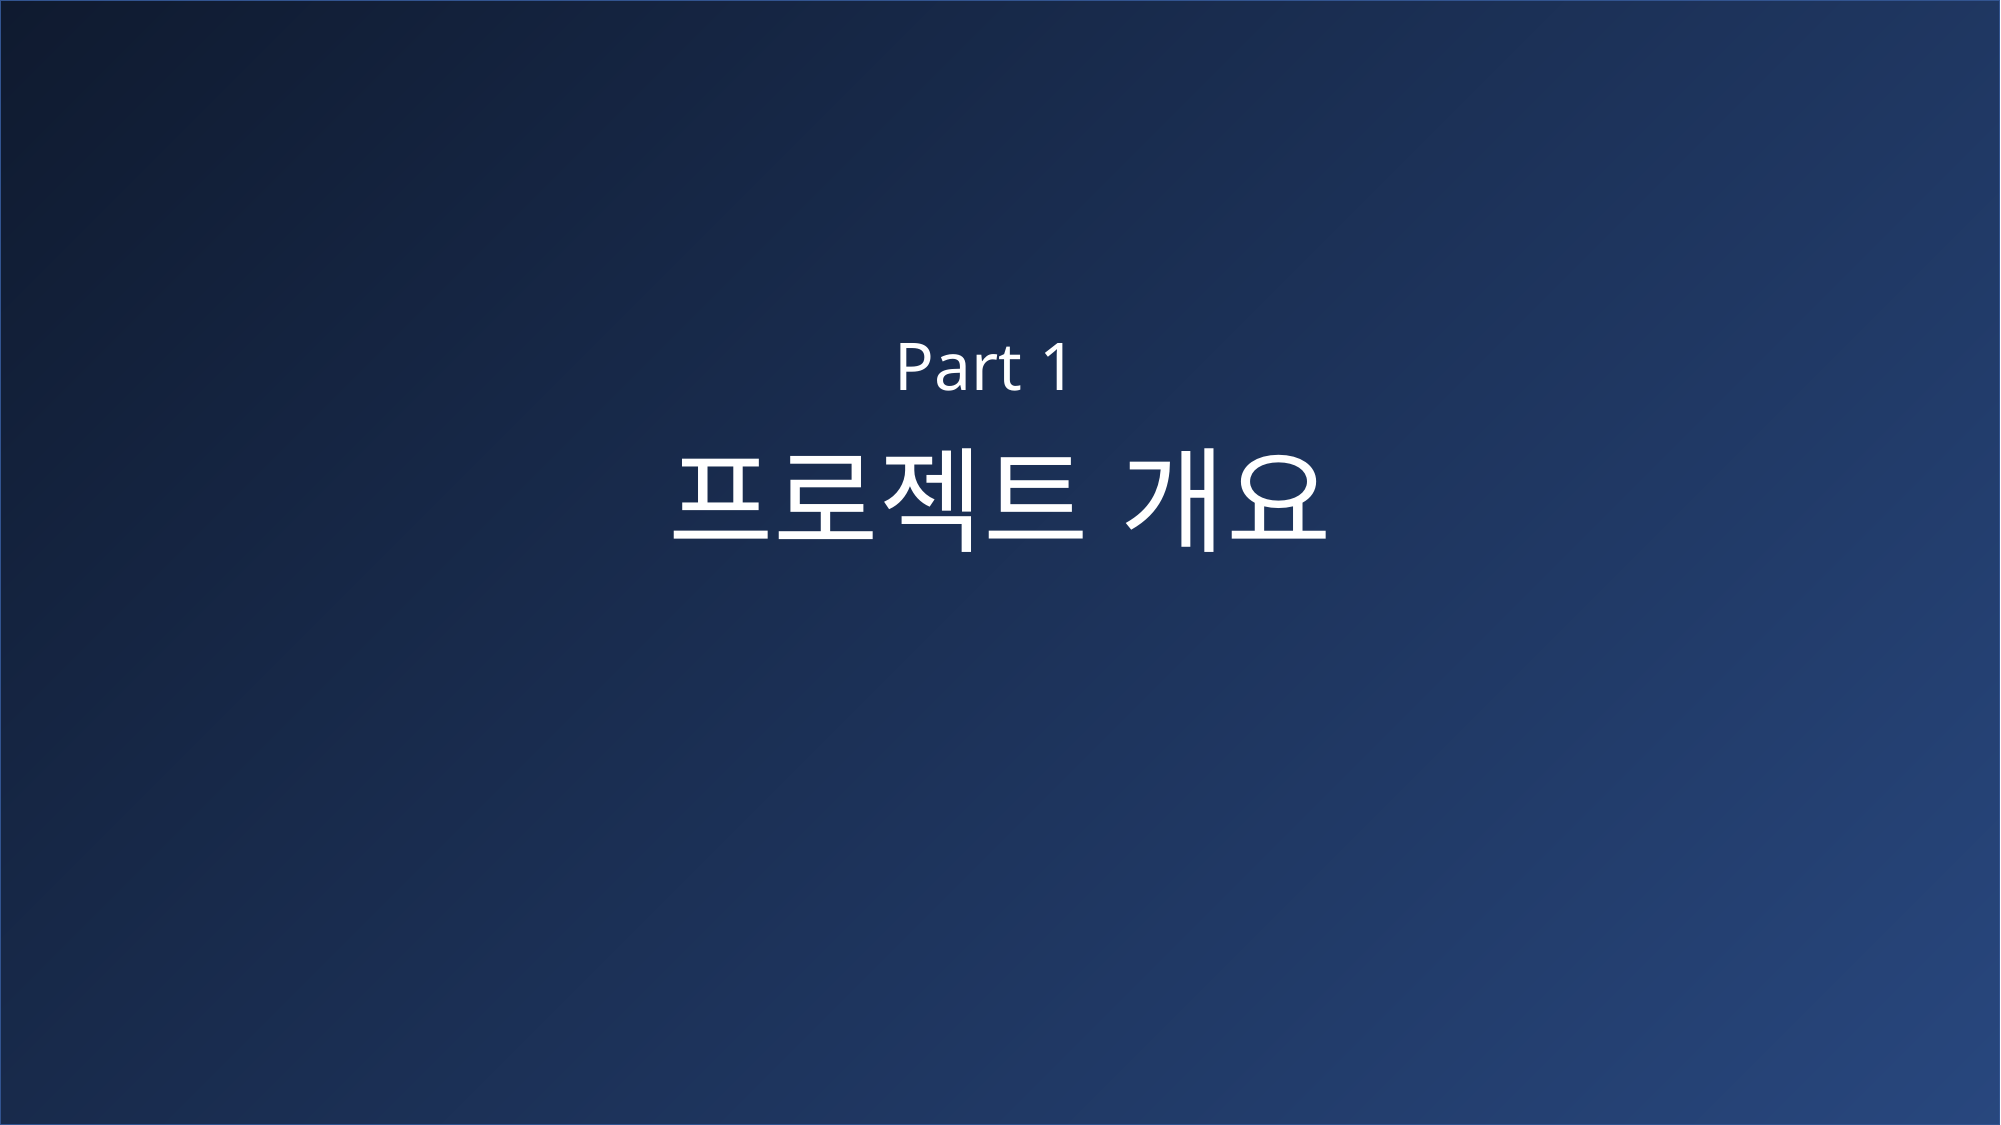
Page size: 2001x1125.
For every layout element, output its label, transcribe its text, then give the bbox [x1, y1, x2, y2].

subtitle Part 1 [236, 143, 1737, 416]
text_box [0, 0, 2000, 1125]
title 프로젝트 개요 [249, 184, 1750, 576]
